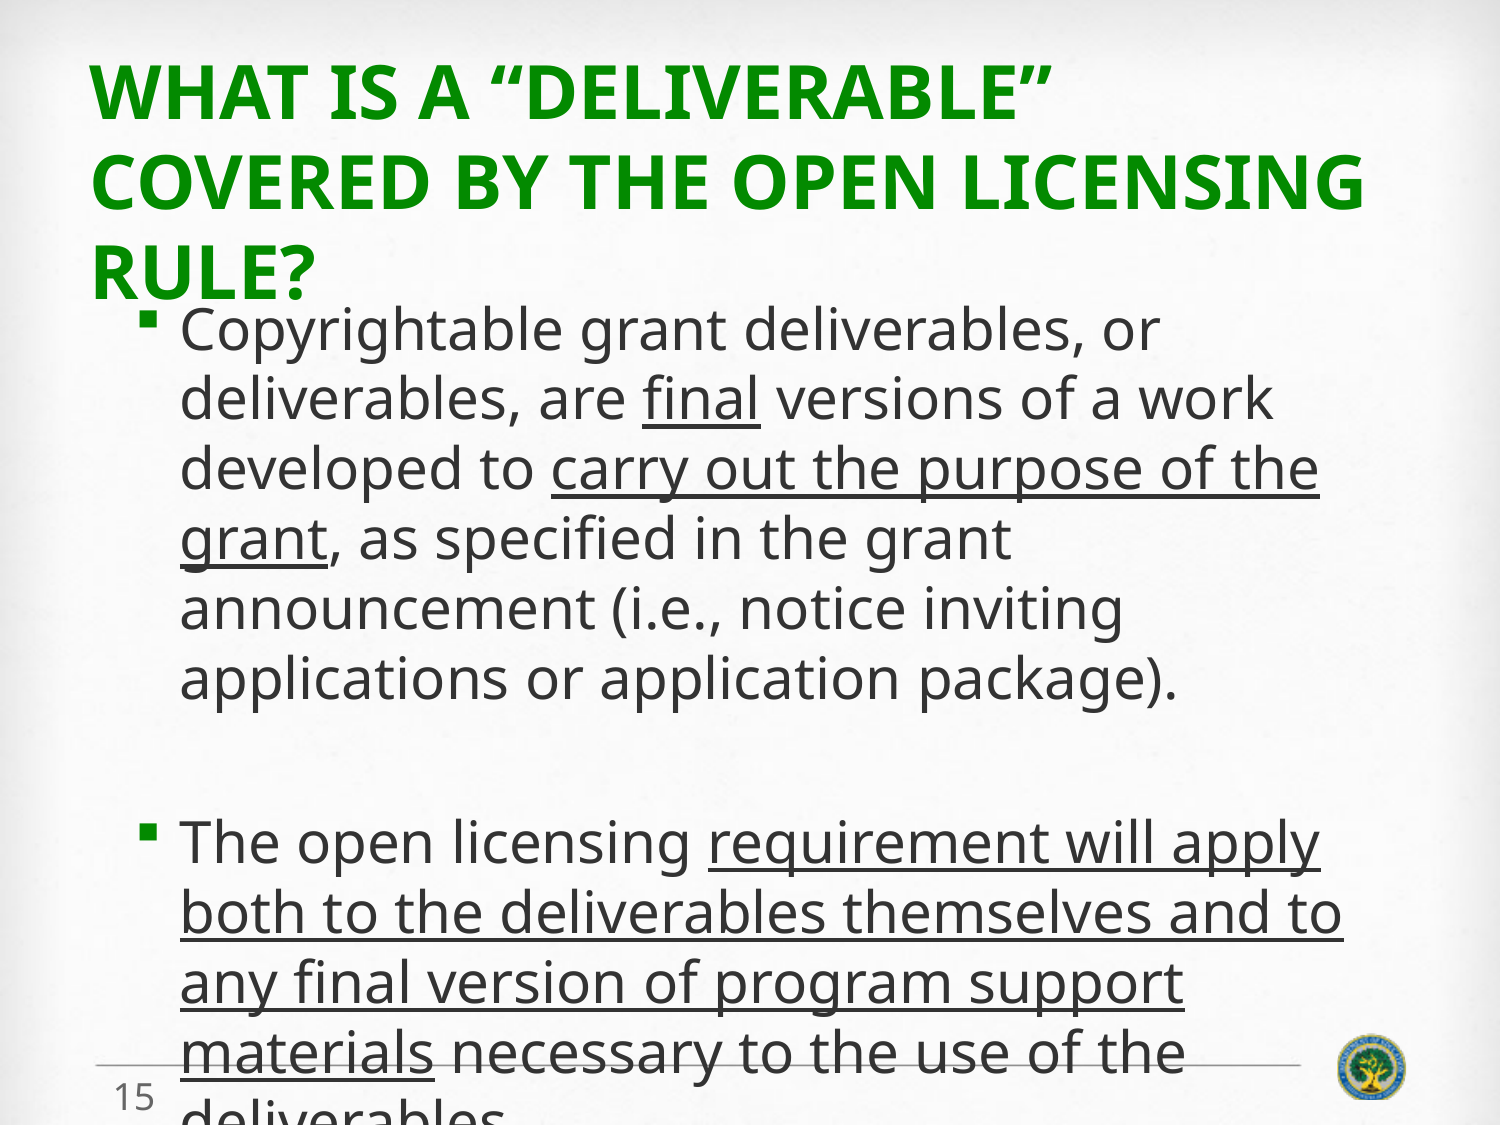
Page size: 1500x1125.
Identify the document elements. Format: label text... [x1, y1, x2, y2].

title What is a “Deliverable” covered by the open licensing rule? [75, 37, 1425, 212]
picture [0, 0, 1500, 1125]
list Copyrightable grant deliverables, or deliverables, are final versions of a work developed to carry out the purpose of the grant, as specified in the grant announcement (i.e., notice inviting applications or application package). The open licensing requirement will apply both to the deliverables themselves and to any final version of program support materials necessary to the use of the deliverables. [75, 212, 1425, 975]
slide_number 15 [112, 1065, 200, 1125]
